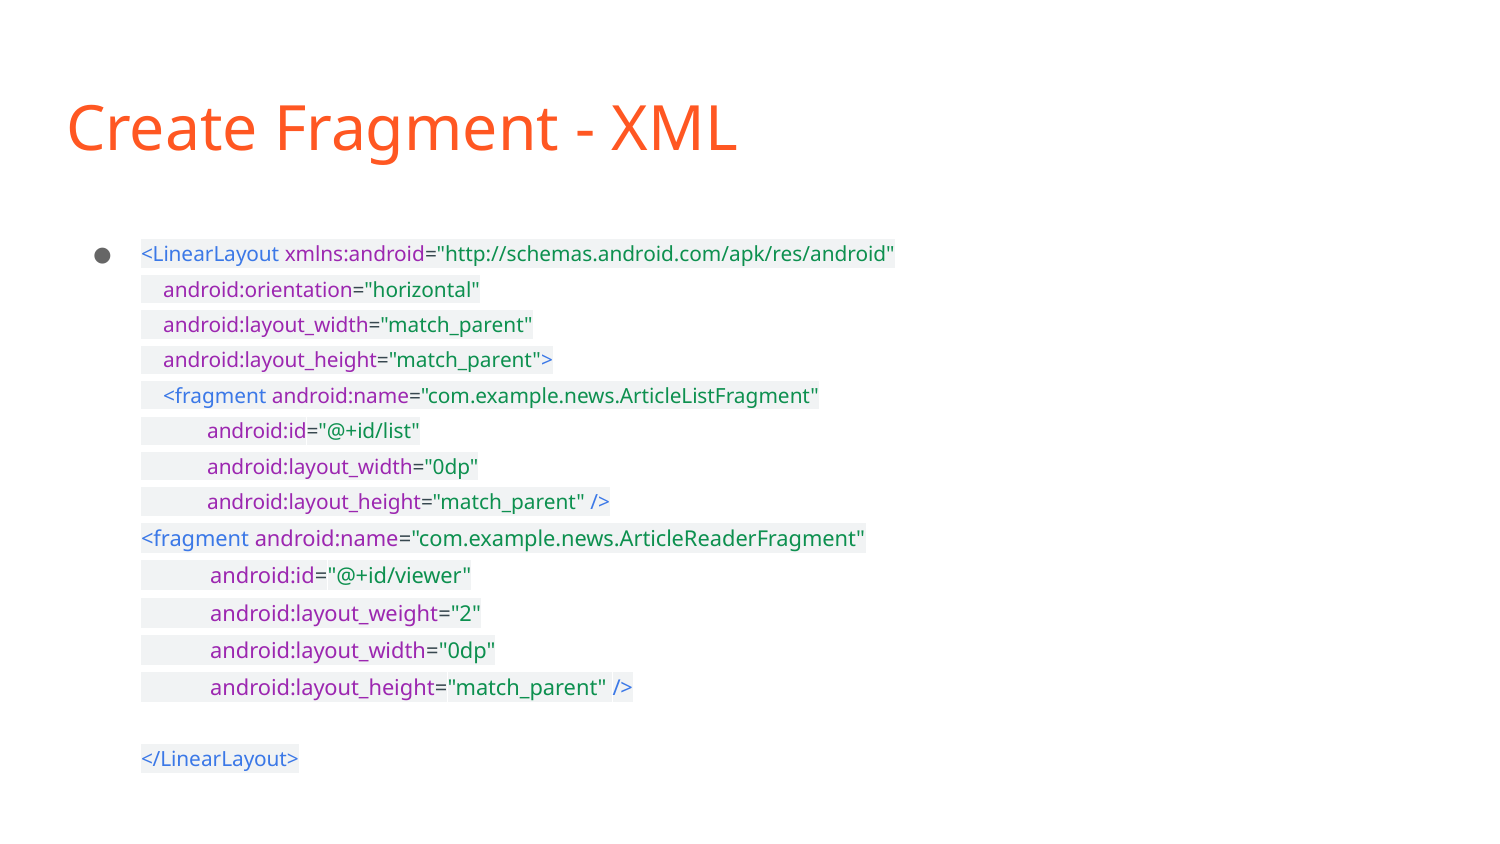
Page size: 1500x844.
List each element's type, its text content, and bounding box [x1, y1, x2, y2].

title Create Fragment - XML [51, 72, 1449, 167]
list <LinearLayout xmlns:android="http://schemas.android.com/apk/res/android" android:orientation="horizontal" android:layout_width="match_parent" android:layout_height="match_parent"> <fragment android:name="com.example.news.ArticleListFragment" android:id="@+id/list" android:layout_width="0dp" android:layout_height="match_parent" /> <fragment android:name="com.example.news.ArticleReaderFragment" android:id="@+id/viewer" android:layout_weight="2" android:layout_width="0dp" android:layout_height="match_parent" /> </LinearLayout> [51, 189, 1449, 750]
